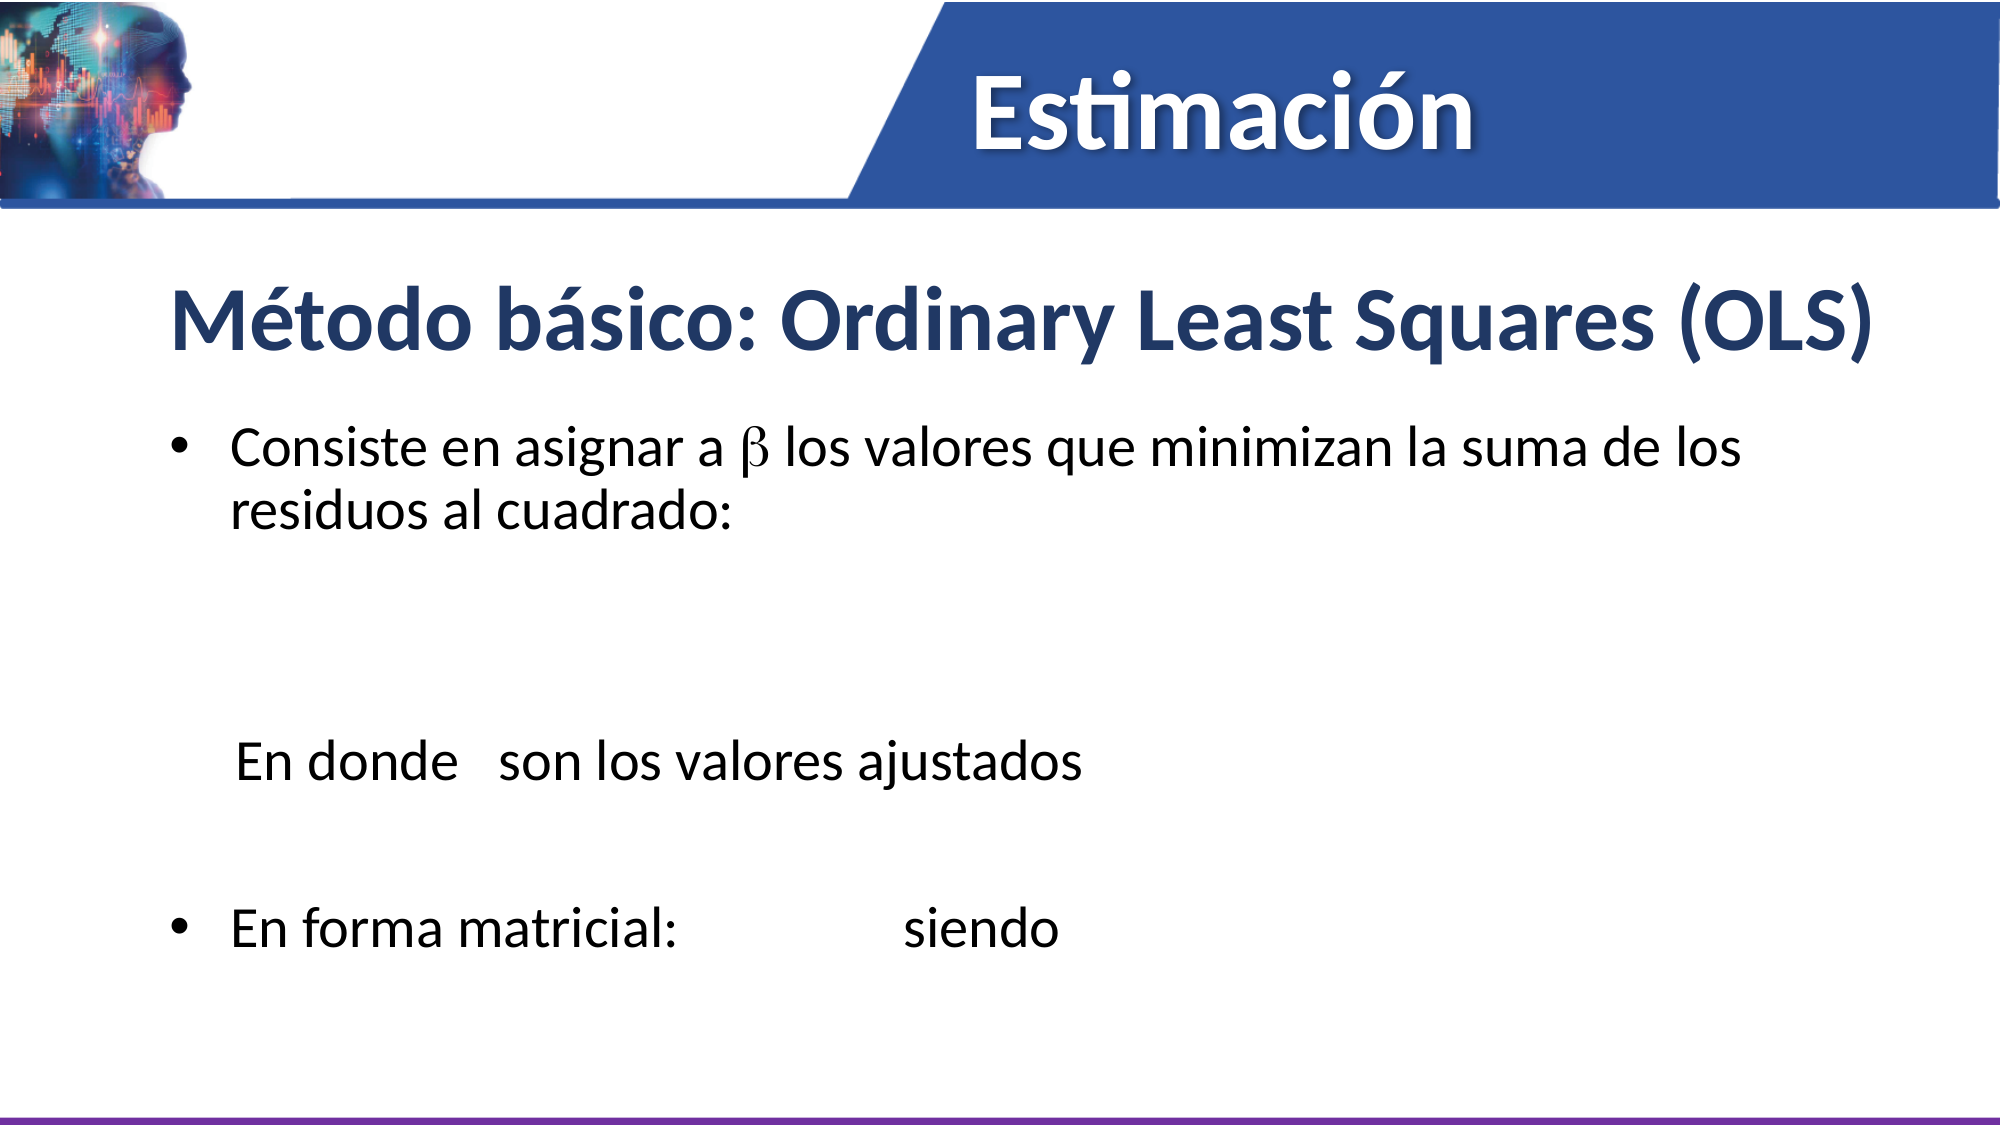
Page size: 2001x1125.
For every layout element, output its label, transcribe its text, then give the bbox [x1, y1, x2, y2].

text_box Estimación [955, 29, 1961, 180]
picture [0, 2, 2000, 209]
